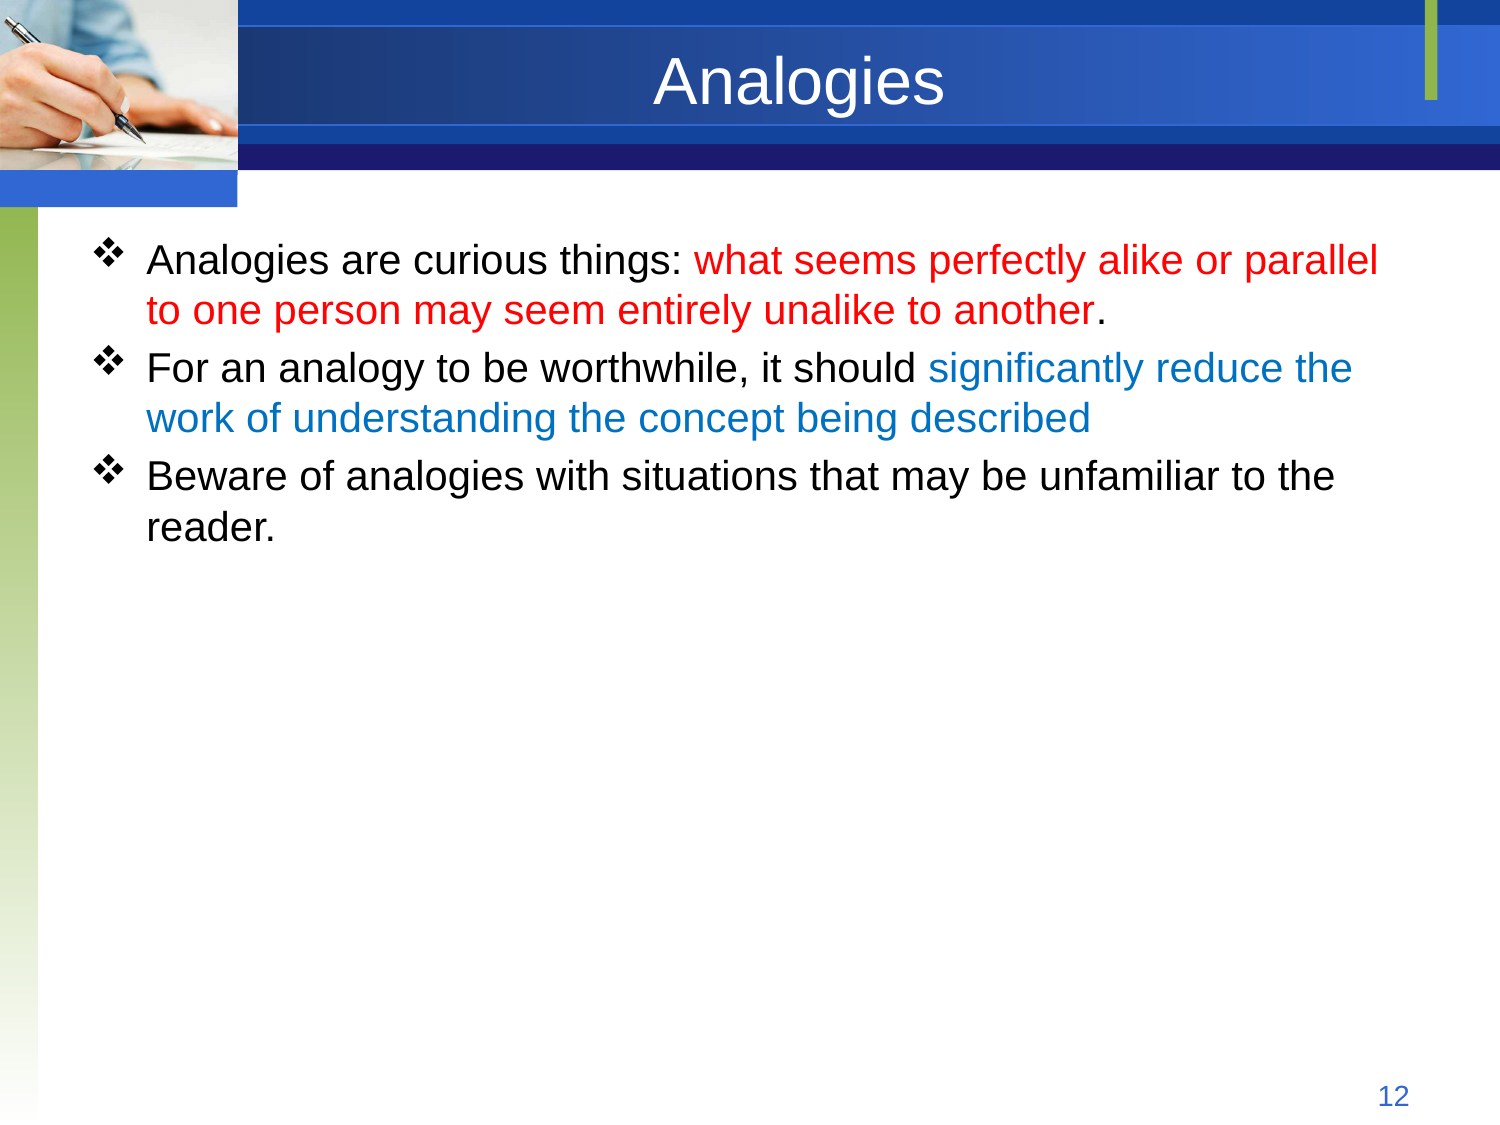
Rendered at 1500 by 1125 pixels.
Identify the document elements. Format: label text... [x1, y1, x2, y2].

picture [0, 0, 238, 170]
slide_number 12 [1074, 1069, 1425, 1110]
title Analogies [237, 33, 1363, 122]
list Analogies are curious things: what seems perfectly alike or parallel to one person may seem entirely unalike to another. For an analogy to be worthwhile, it should significantly reduce the work of understanding the concept being described Beware of analogies with situations that may be unfamiliar to the reader. [75, 224, 1425, 1050]
